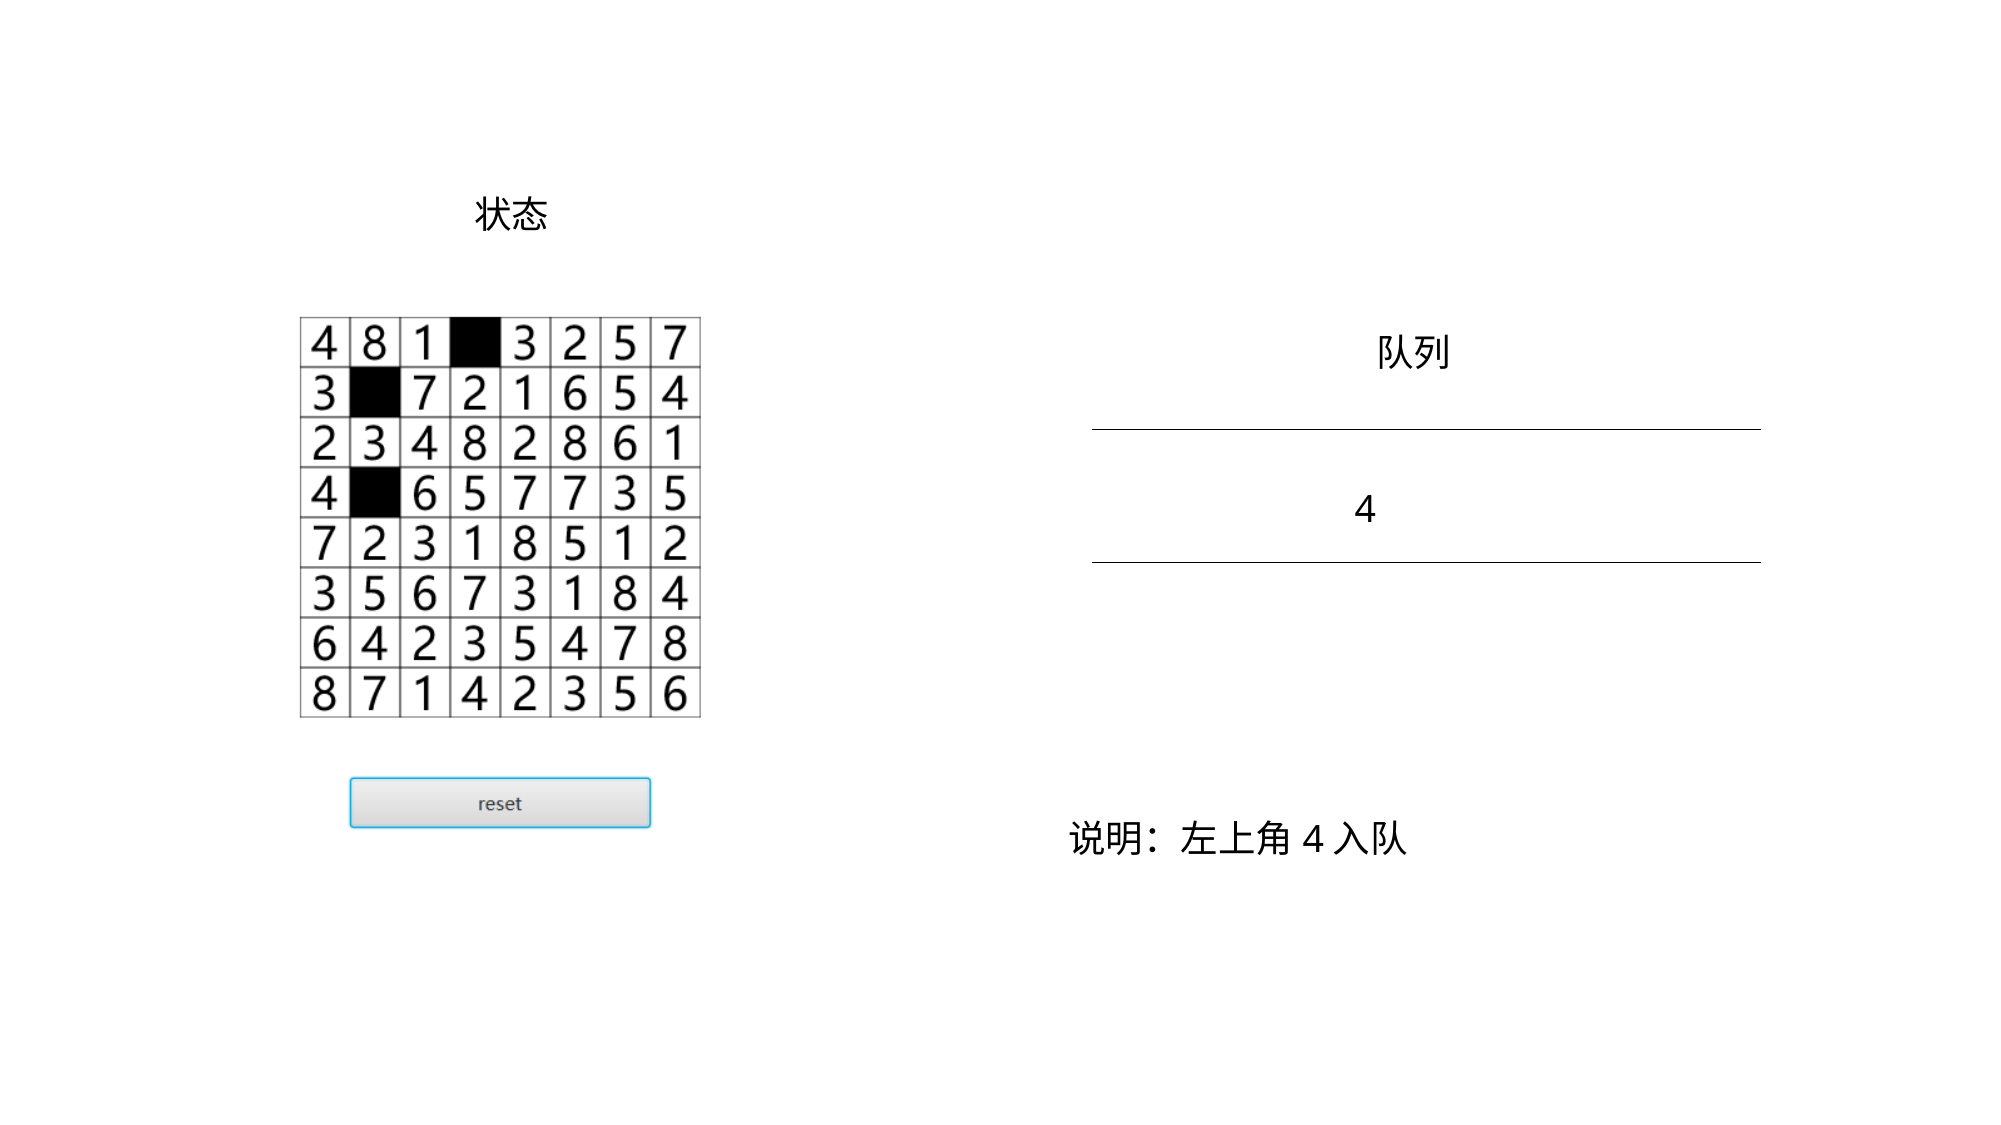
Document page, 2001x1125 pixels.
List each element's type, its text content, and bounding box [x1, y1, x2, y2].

text_box 队列 [1361, 321, 1493, 382]
text_box 4 [1339, 477, 1471, 538]
picture [250, 267, 751, 869]
text_box 状态 [459, 184, 591, 244]
text_box 说明：左上角4入队 [1053, 807, 1493, 868]
